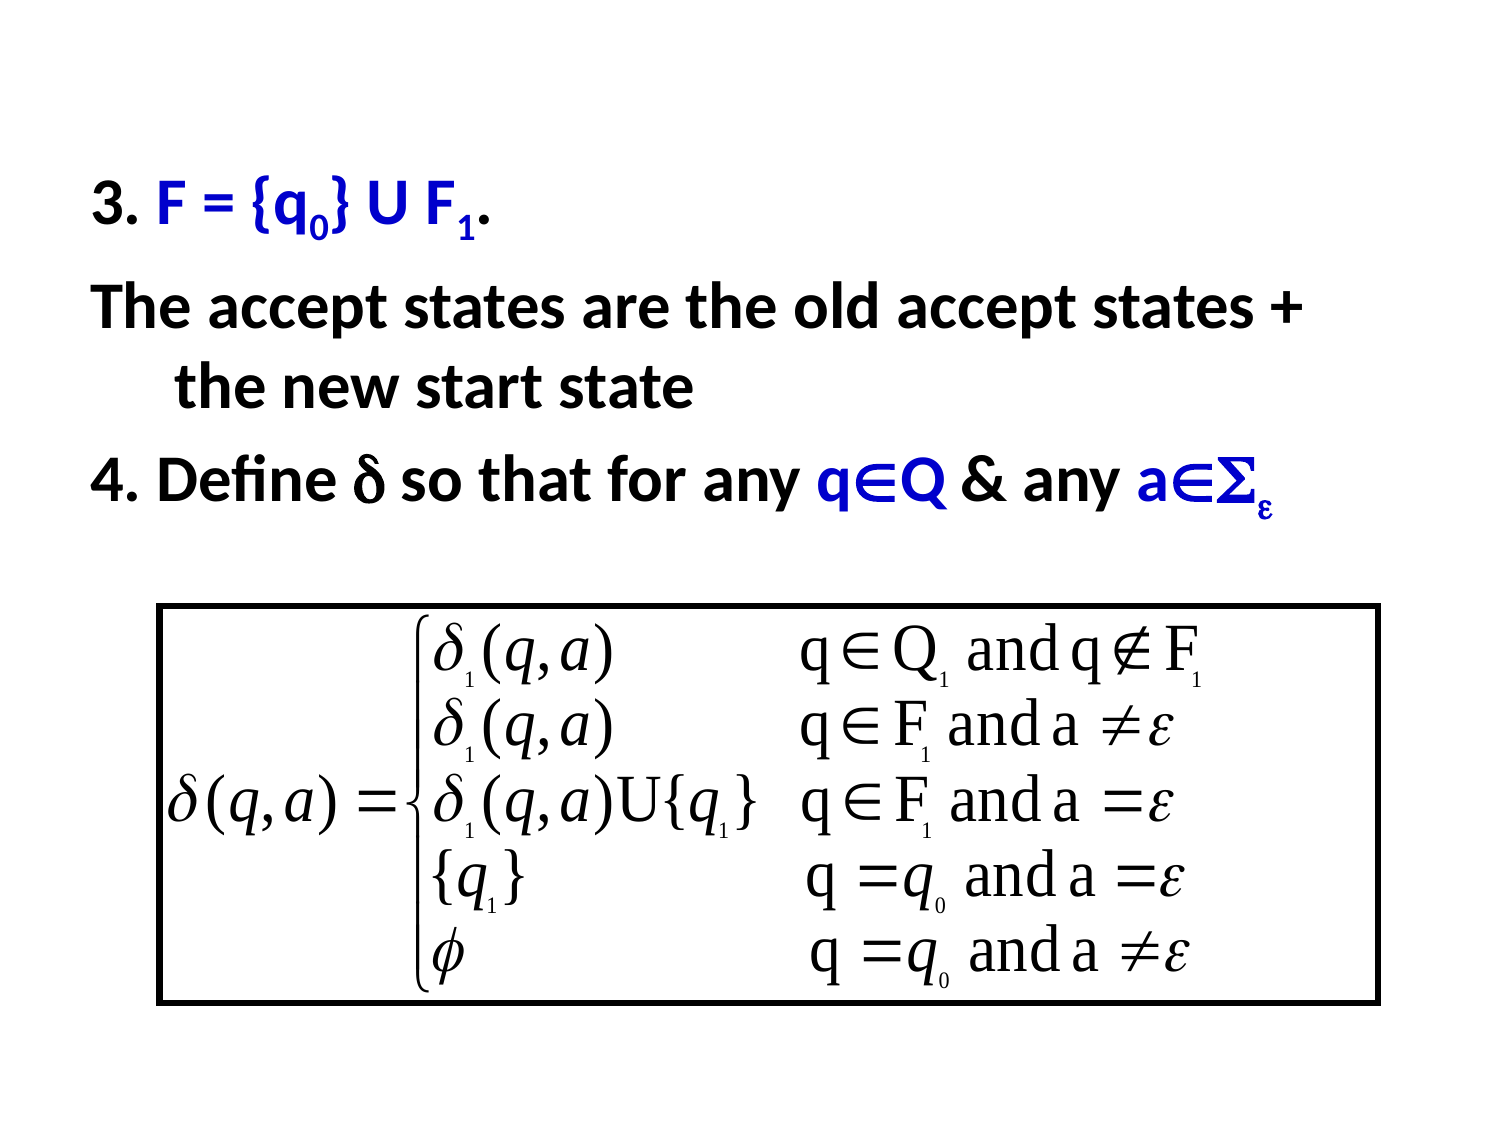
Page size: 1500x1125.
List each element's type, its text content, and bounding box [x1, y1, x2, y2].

list 3. F = {q0} U F1. The accept states are the old accept states + the new start state 4. Define  so that for any qQ & any a [75, 149, 1425, 1005]
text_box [162, 608, 1376, 1000]
